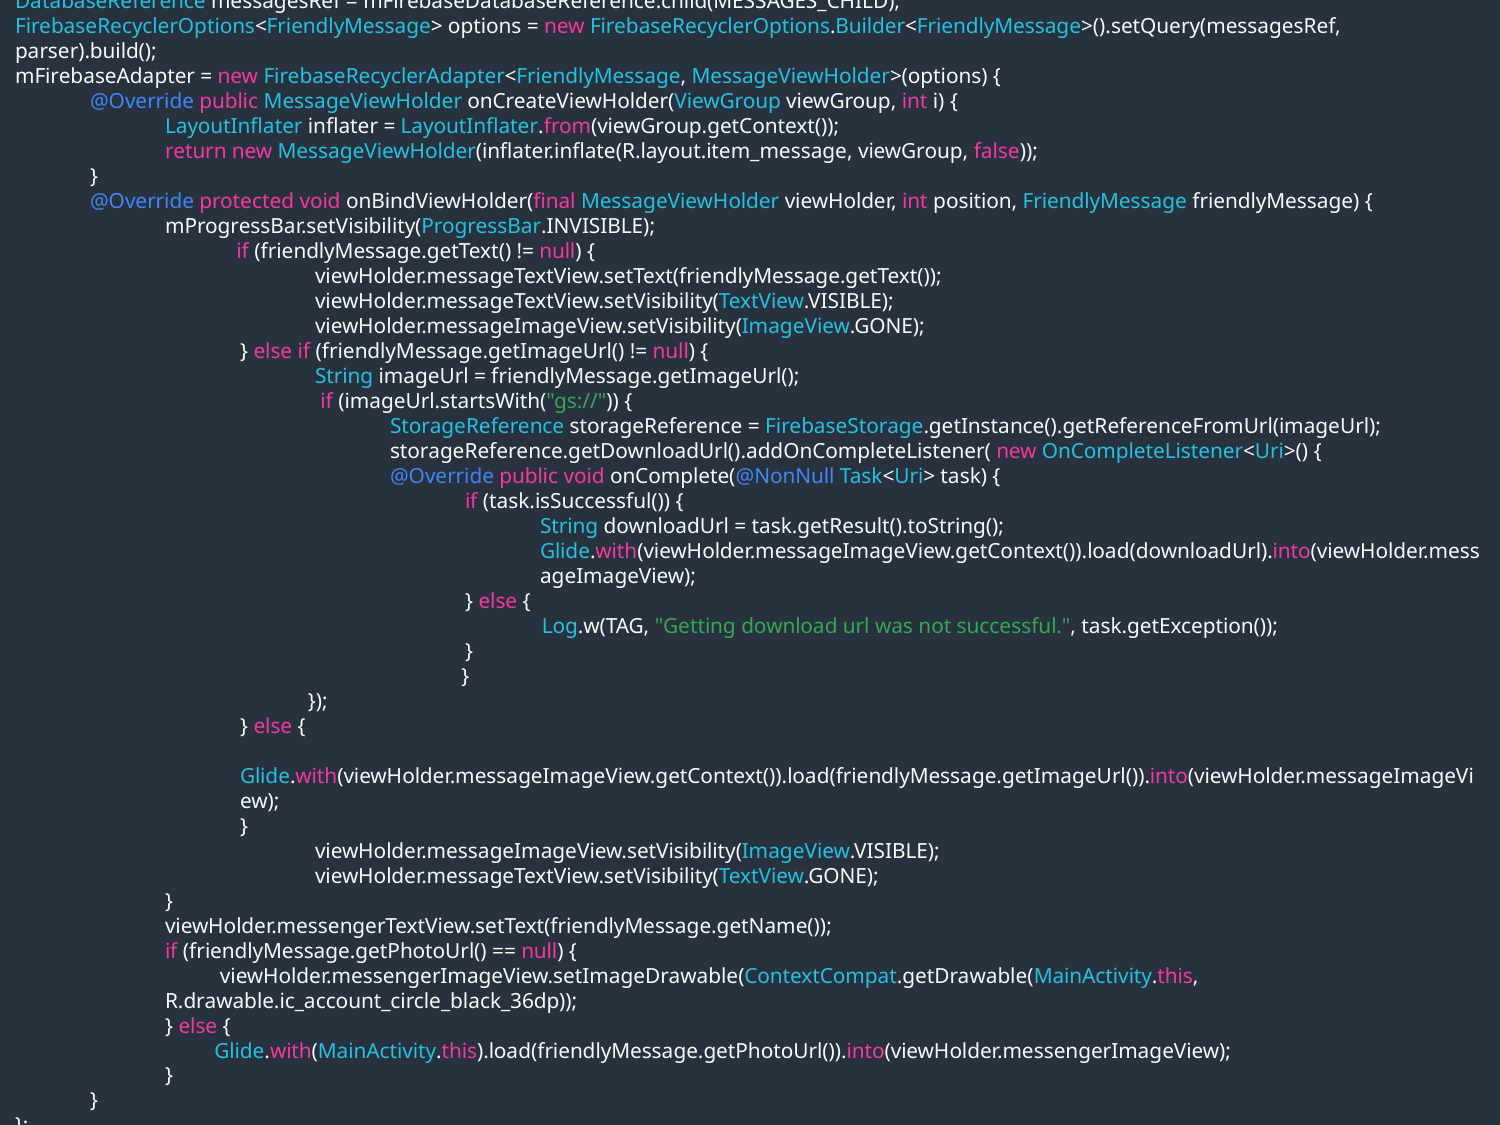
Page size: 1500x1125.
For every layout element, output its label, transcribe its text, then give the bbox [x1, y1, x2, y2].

text_box DatabaseReference messagesRef = mFirebaseDatabaseReference.child(MESSAGES_CHILD); FirebaseRecyclerOptions<FriendlyMessage> options = new FirebaseRecyclerOptions.Builder<FriendlyMessage>().setQuery(messagesRef, parser).build(); mFirebaseAdapter = new FirebaseRecyclerAdapter<FriendlyMessage, MessageViewHolder>(options) { @Override public MessageViewHolder onCreateViewHolder(ViewGroup viewGroup, int i) { LayoutInflater inflater = LayoutInflater.from(viewGroup.getContext()); return new MessageViewHolder(inflater.inflate(R.layout.item_message, viewGroup, false)); } @Override protected void onBindViewHolder(final MessageViewHolder viewHolder, int position, FriendlyMessage friendlyMessage) { mProgressBar.setVisibility(ProgressBar.INVISIBLE); if (friendlyMessage.getText() != null) { viewHolder.messageTextView.setText(friendlyMessage.getText()); viewHolder.messageTextView.setVisibility(TextView.VISIBLE); viewHolder.messageImageView.setVisibility(ImageView.GONE); } else if (friendlyMessage.getImageUrl() != null) { String imageUrl = friendlyMessage.getImageUrl(); if (imageUrl.startsWith("gs://")) { StorageReference storageReference = FirebaseStorage.getInstance().getReferenceFromUrl(imageUrl); storageReference.getDownloadUrl().addOnCompleteListener( new OnCompleteListener<Uri>() { @Override public void onComplete(@NonNull Task<Uri> task) { if (task.isSuccessful()) { String downloadUrl = task.getResult().toString(); Glide.with(viewHolder.messageImageView.getContext()).load(downloadUrl).into(viewHolder.messageImageView); } else { Log.w(TAG, "Getting download url was not successful.", task.getException()); } } }); } else { Glide.with(viewHolder.messageImageView.getContext()).load(friendlyMessage.getImageUrl()).into(viewHolder.messageImageView); } viewHolder.messageImageView.setVisibility(ImageView.VISIBLE); viewHolder.messageTextView.setVisibility(TextView.GONE); } viewHolder.messengerTextView.setText(friendlyMessage.getName()); if (friendlyMessage.getPhotoUrl() == null) { viewHolder.messengerImageView.setImageDrawable(ContextCompat.getDrawable(MainActivity.this, R.drawable.ic_account_circle_black_36dp)); } else { Glide.with(MainActivity.this).load(friendlyMessage.getPhotoUrl()).into(viewHolder.messengerImageView); } } }; [0, 0, 1500, 1125]
